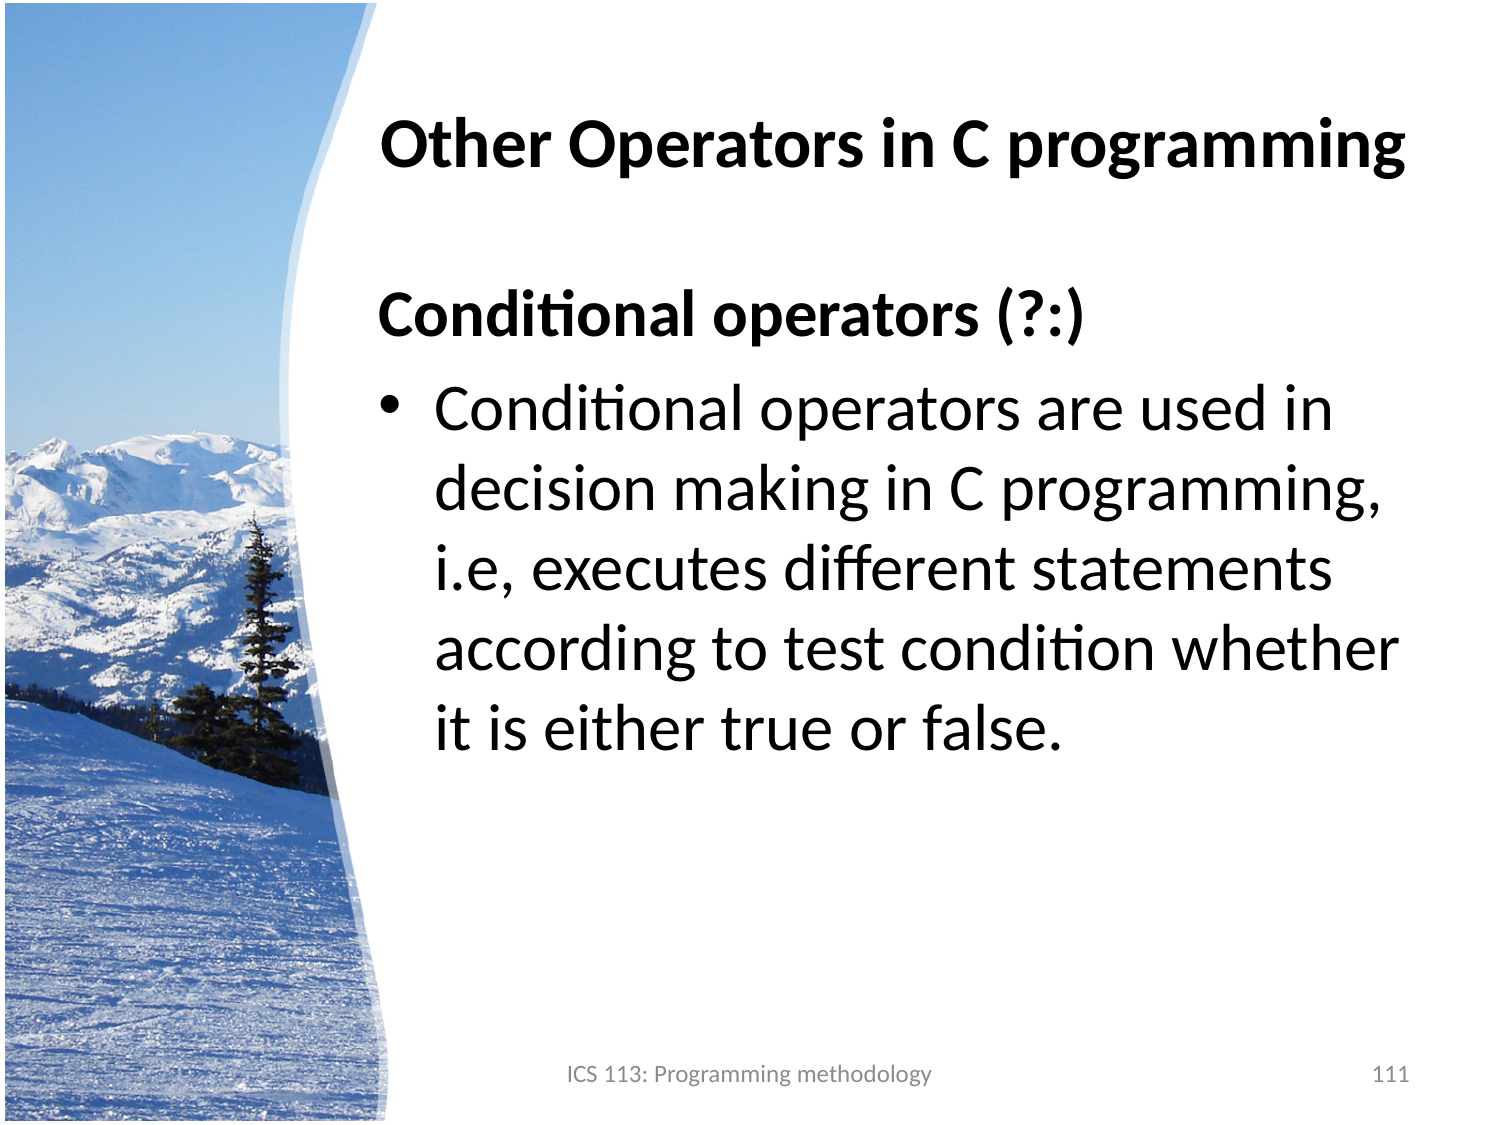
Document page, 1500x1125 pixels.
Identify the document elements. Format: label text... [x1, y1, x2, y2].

list Conditional operators (?:) Conditional operators are used in decision making in C programming, i.e, executes different statements according to test condition whether it is either true or false. [363, 262, 1426, 1006]
title Other Operators in C programming [363, 44, 1426, 233]
picture [0, 0, 1500, 1125]
footer ICS 113: Programming methodology [512, 1042, 988, 1103]
slide_number 111 [1074, 1042, 1425, 1103]
